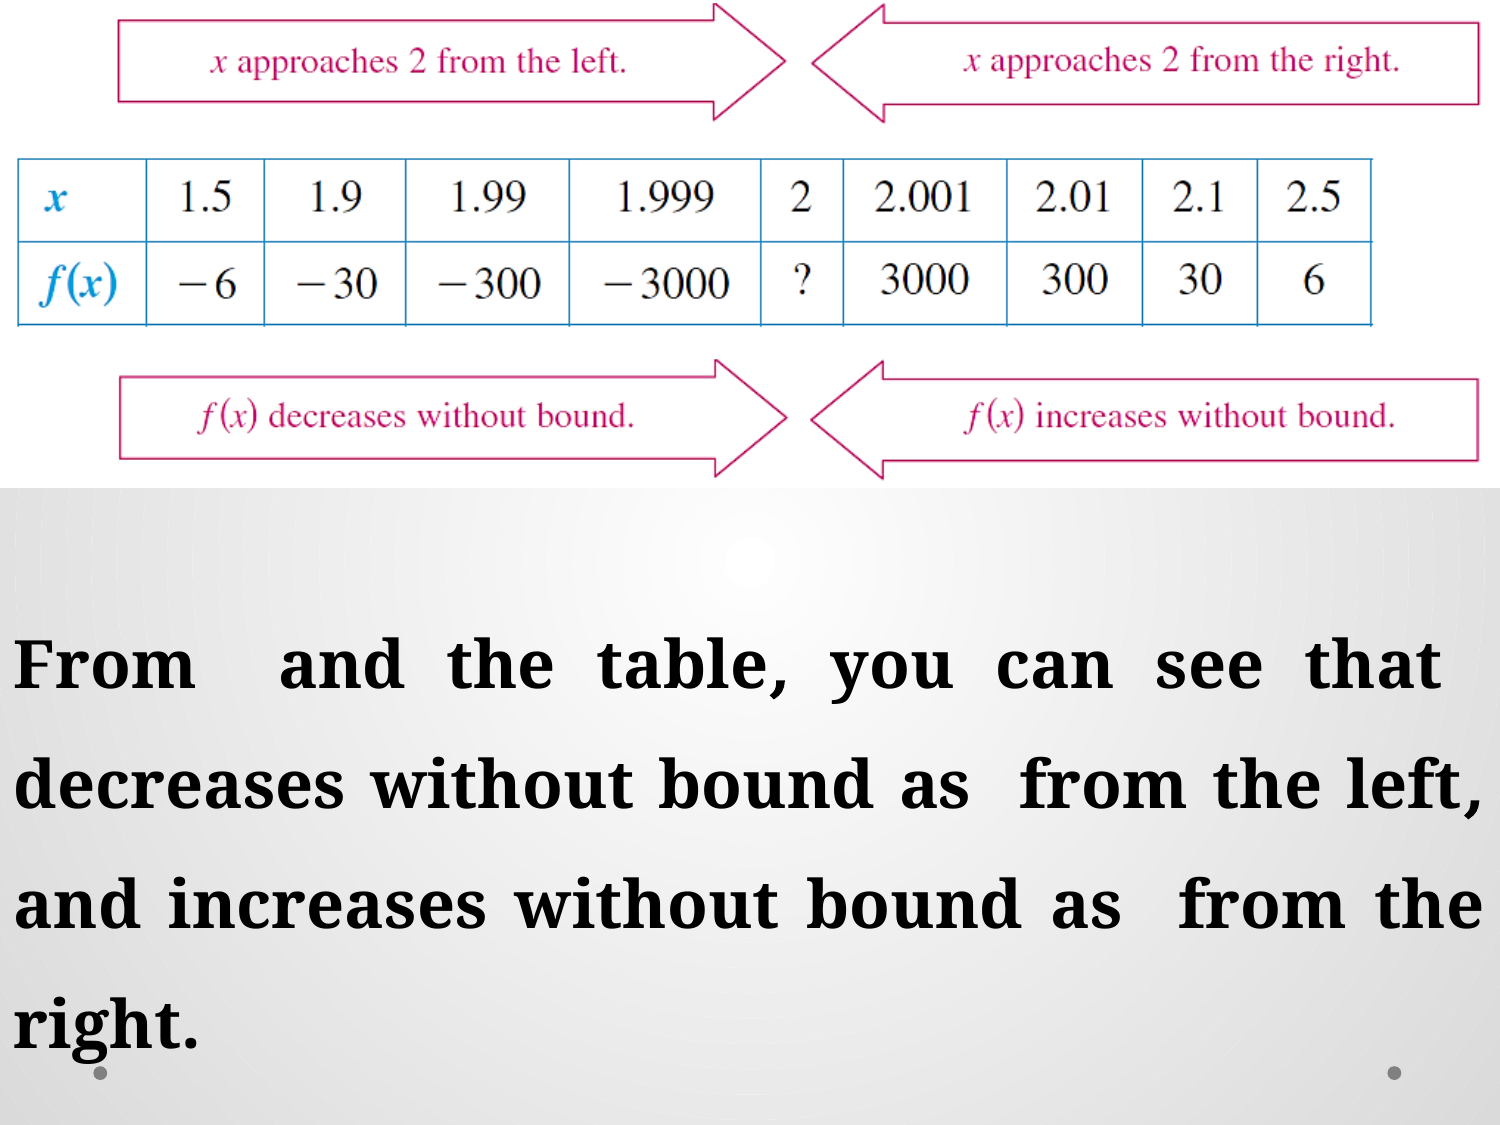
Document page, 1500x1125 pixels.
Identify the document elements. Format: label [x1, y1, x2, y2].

picture [0, 0, 1500, 488]
